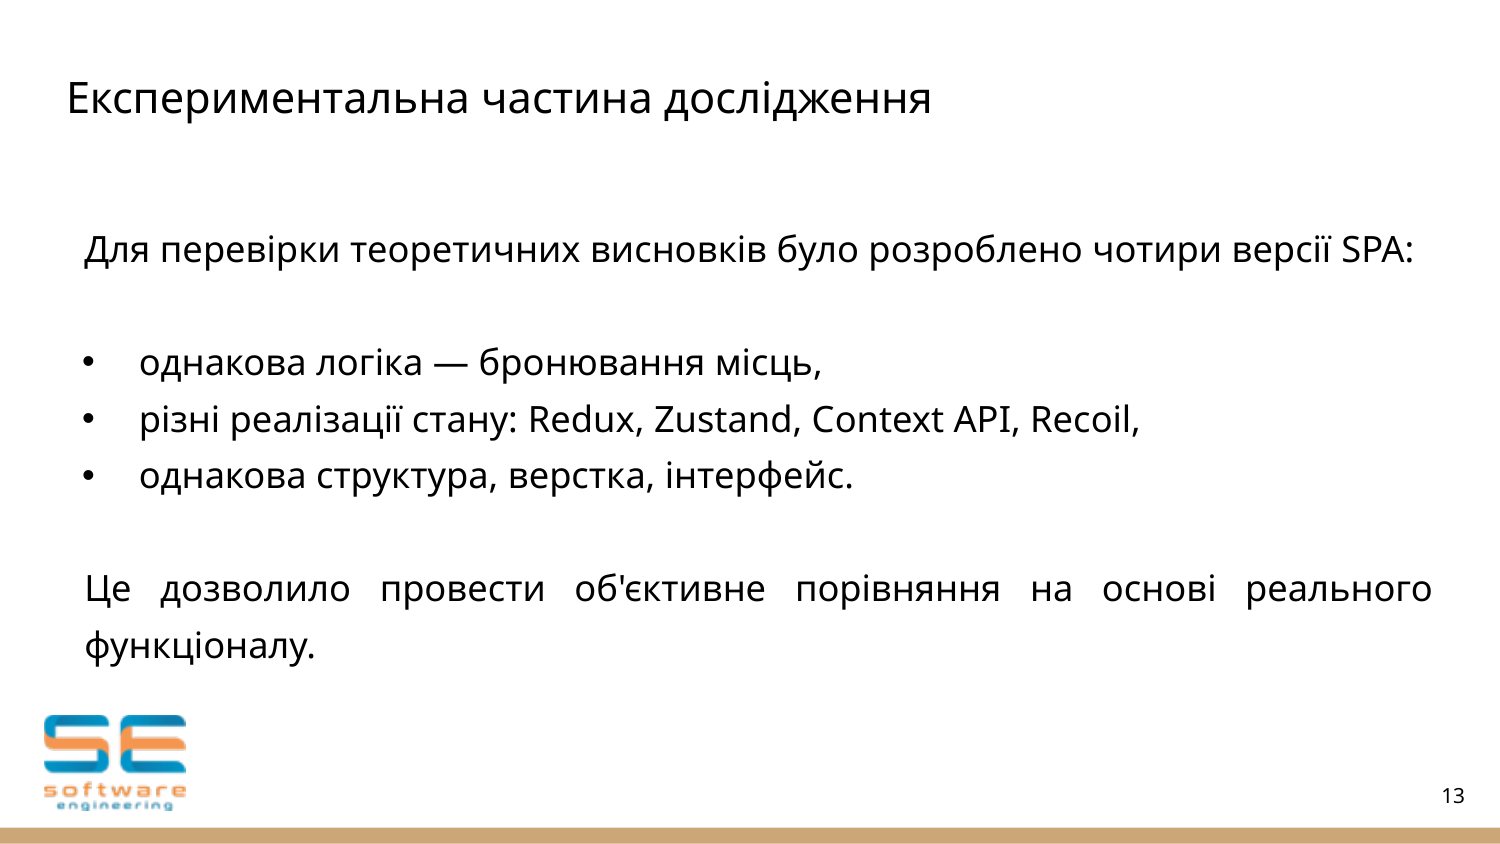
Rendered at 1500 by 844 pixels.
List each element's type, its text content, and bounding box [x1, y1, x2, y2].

picture [43, 714, 186, 811]
slide_number 13 [1389, 764, 1480, 830]
list Для перевірки теоретичних висновків було розроблено чотири версії SPA: однакова логіка — бронювання місць, різні реалізації стану: Redux, Zustand, Context API, Recoil, однакова структура, верстка, інтерфейс. Це дозволило провести об'єктивне порівняння на основі реального функціоналу. [51, 200, 1449, 733]
title Експериментальна частина дослідження [51, 51, 1449, 142]
